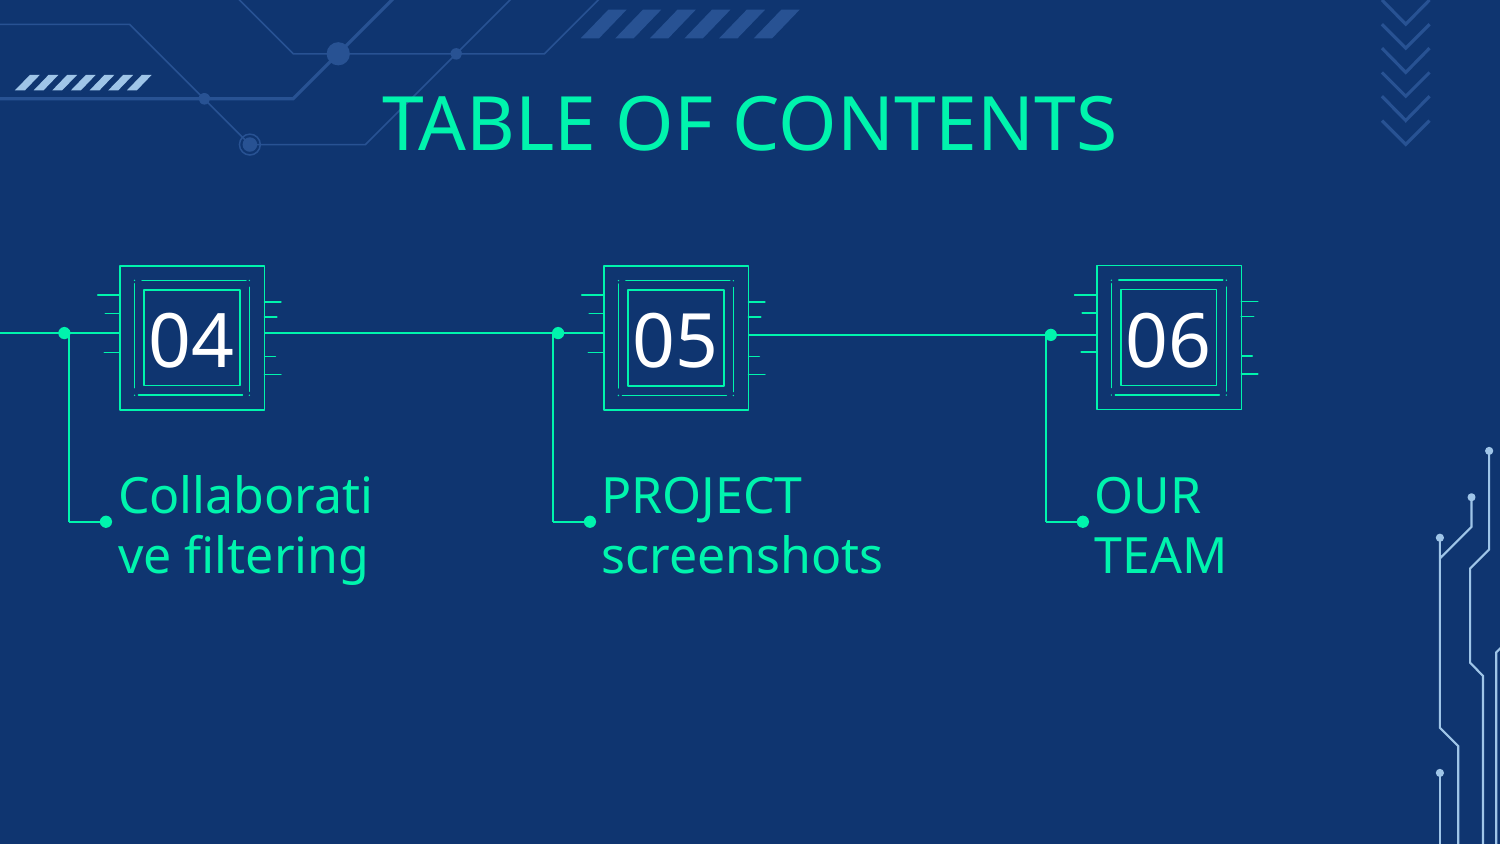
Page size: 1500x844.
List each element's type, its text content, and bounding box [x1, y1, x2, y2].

title Collaborative filtering [118, 470, 387, 577]
title PROJECT screenshots [601, 470, 894, 577]
title 05 [627, 290, 724, 386]
title 04 [144, 290, 240, 386]
title 06 [1120, 290, 1217, 386]
title OUR TEAM [1094, 470, 1244, 577]
title TABLE OF CONTENTS [118, 75, 1382, 156]
